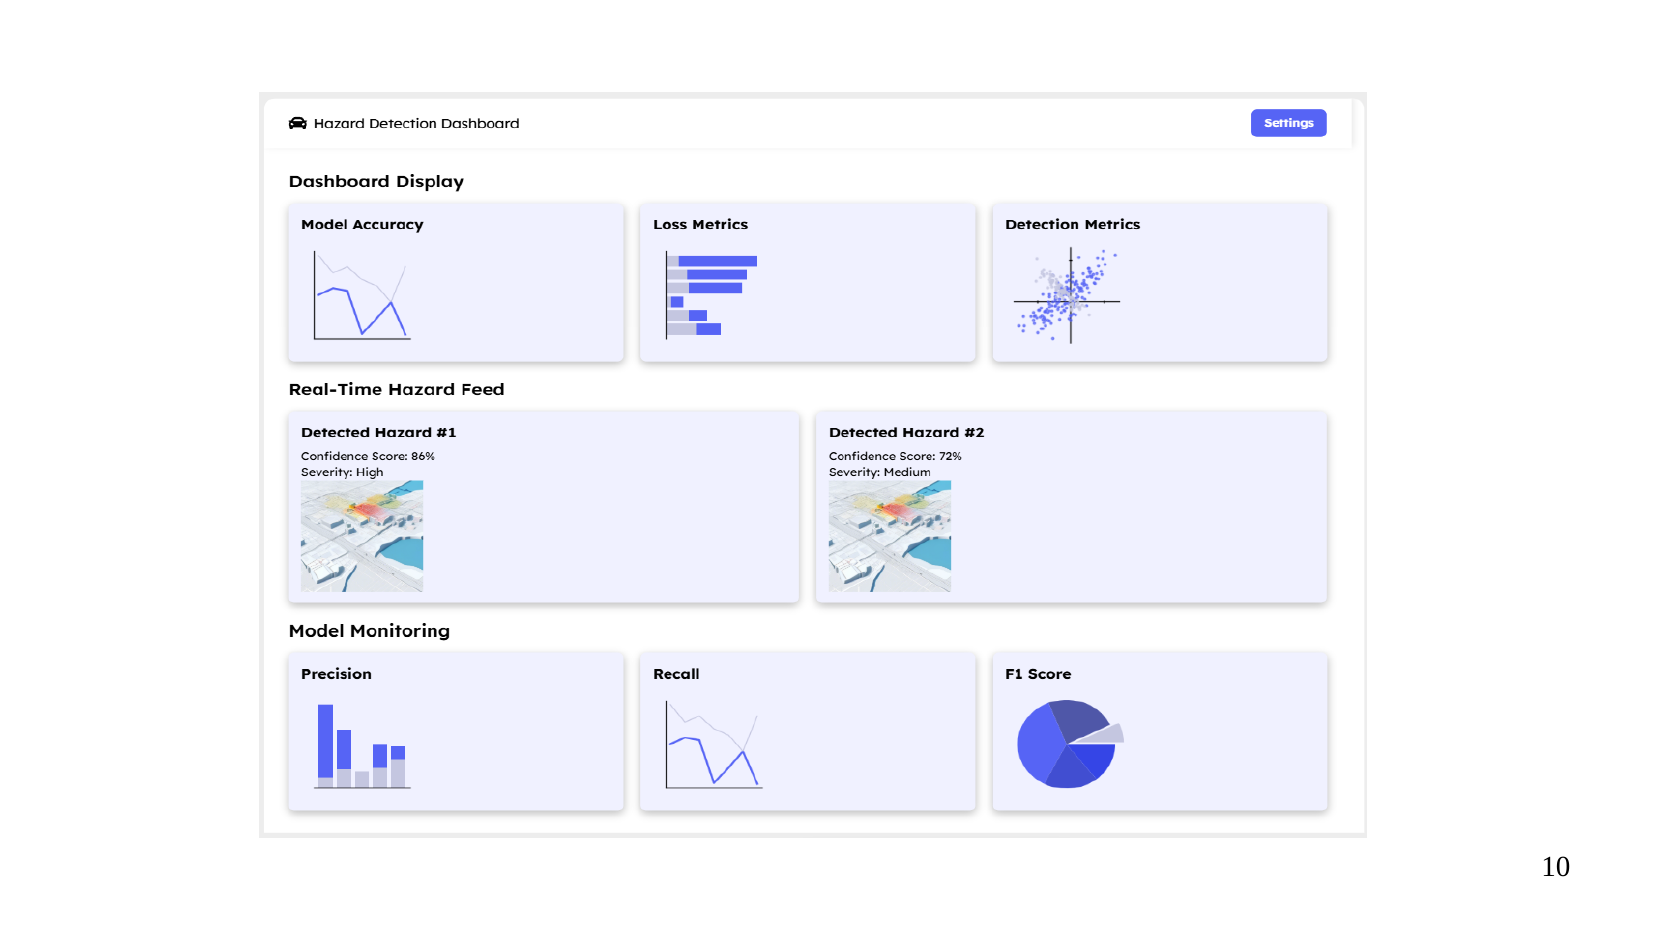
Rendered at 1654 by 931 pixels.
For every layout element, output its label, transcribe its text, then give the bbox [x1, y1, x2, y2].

slide_number 10 [1185, 847, 1571, 912]
picture [259, 92, 1367, 838]
